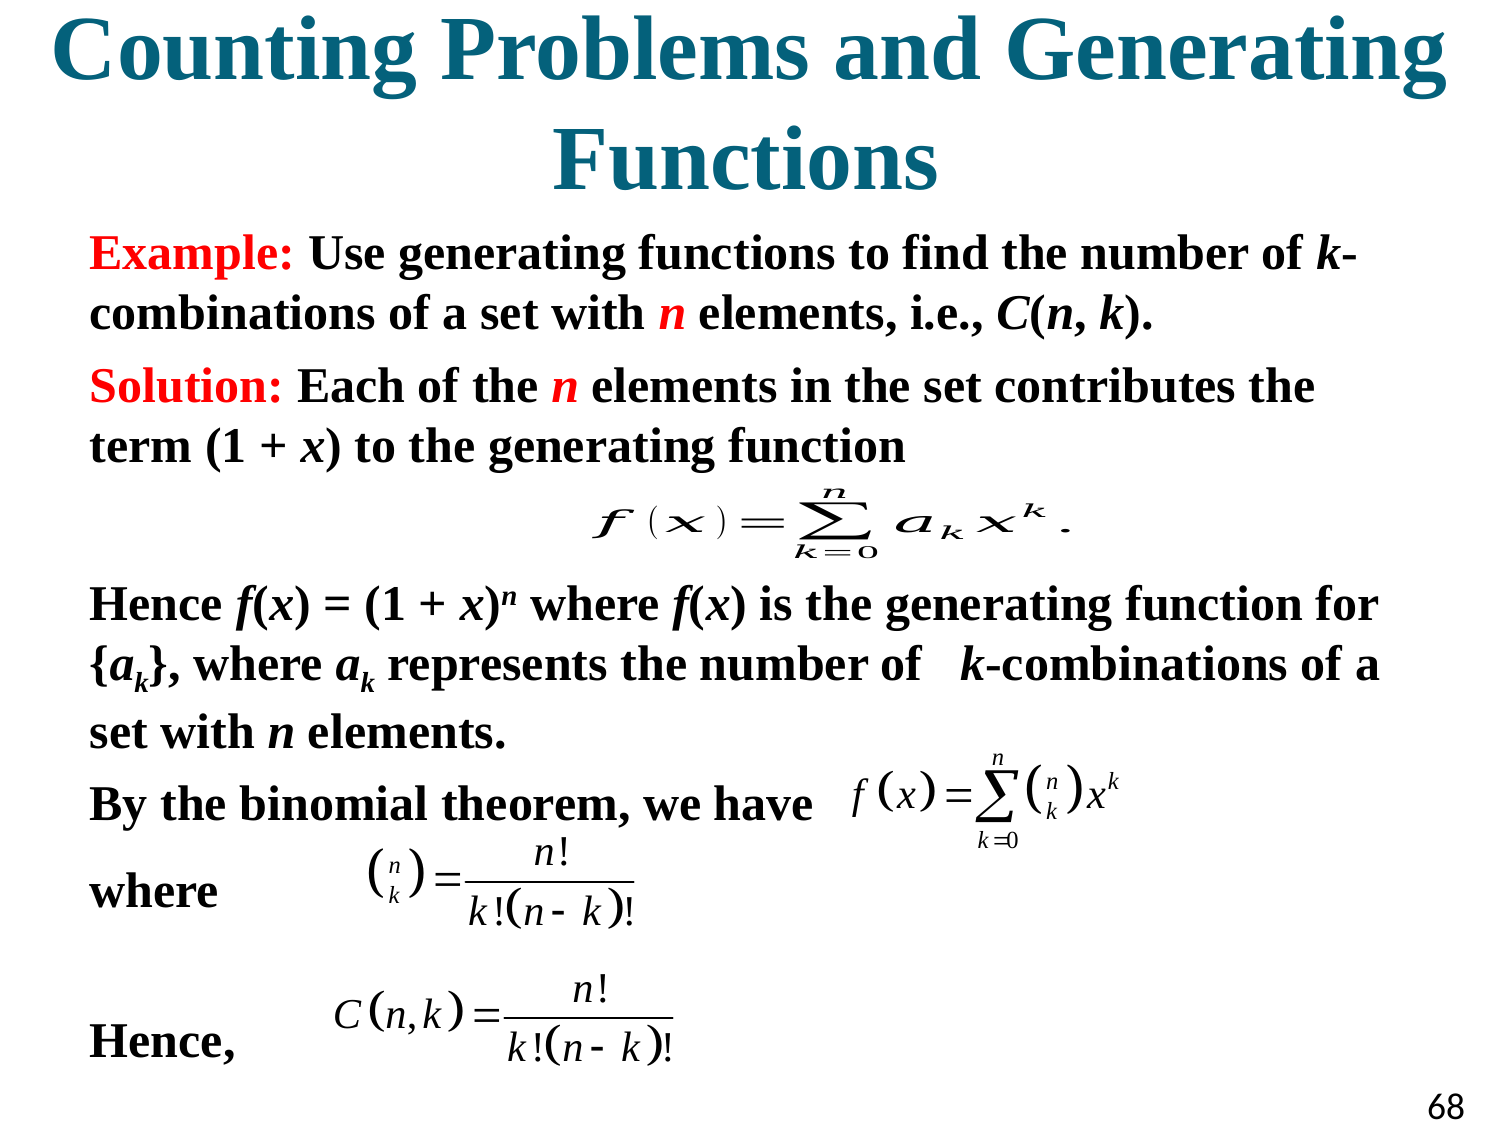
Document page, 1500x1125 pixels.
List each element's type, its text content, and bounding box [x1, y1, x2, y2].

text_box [837, 737, 1128, 859]
list Hence f(x) = (1 + x)n where f(x) is the generating function for {ak}, where ak represents the number of k-combinations of a set with n elements. By the binomial theorem, we have [75, 562, 1425, 825]
list where [75, 849, 275, 925]
title Counting Problems and Generating Functions [0, 0, 1500, 195]
list Hence, [75, 999, 275, 1075]
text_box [327, 961, 682, 1086]
list Example: Use generating functions to find the number of k-combinations of a set with n elements, i.e., C(n, k). Solution: Each of the n elements in the set contributes the term (1 + x) to the generating function [75, 212, 1425, 475]
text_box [362, 824, 642, 950]
